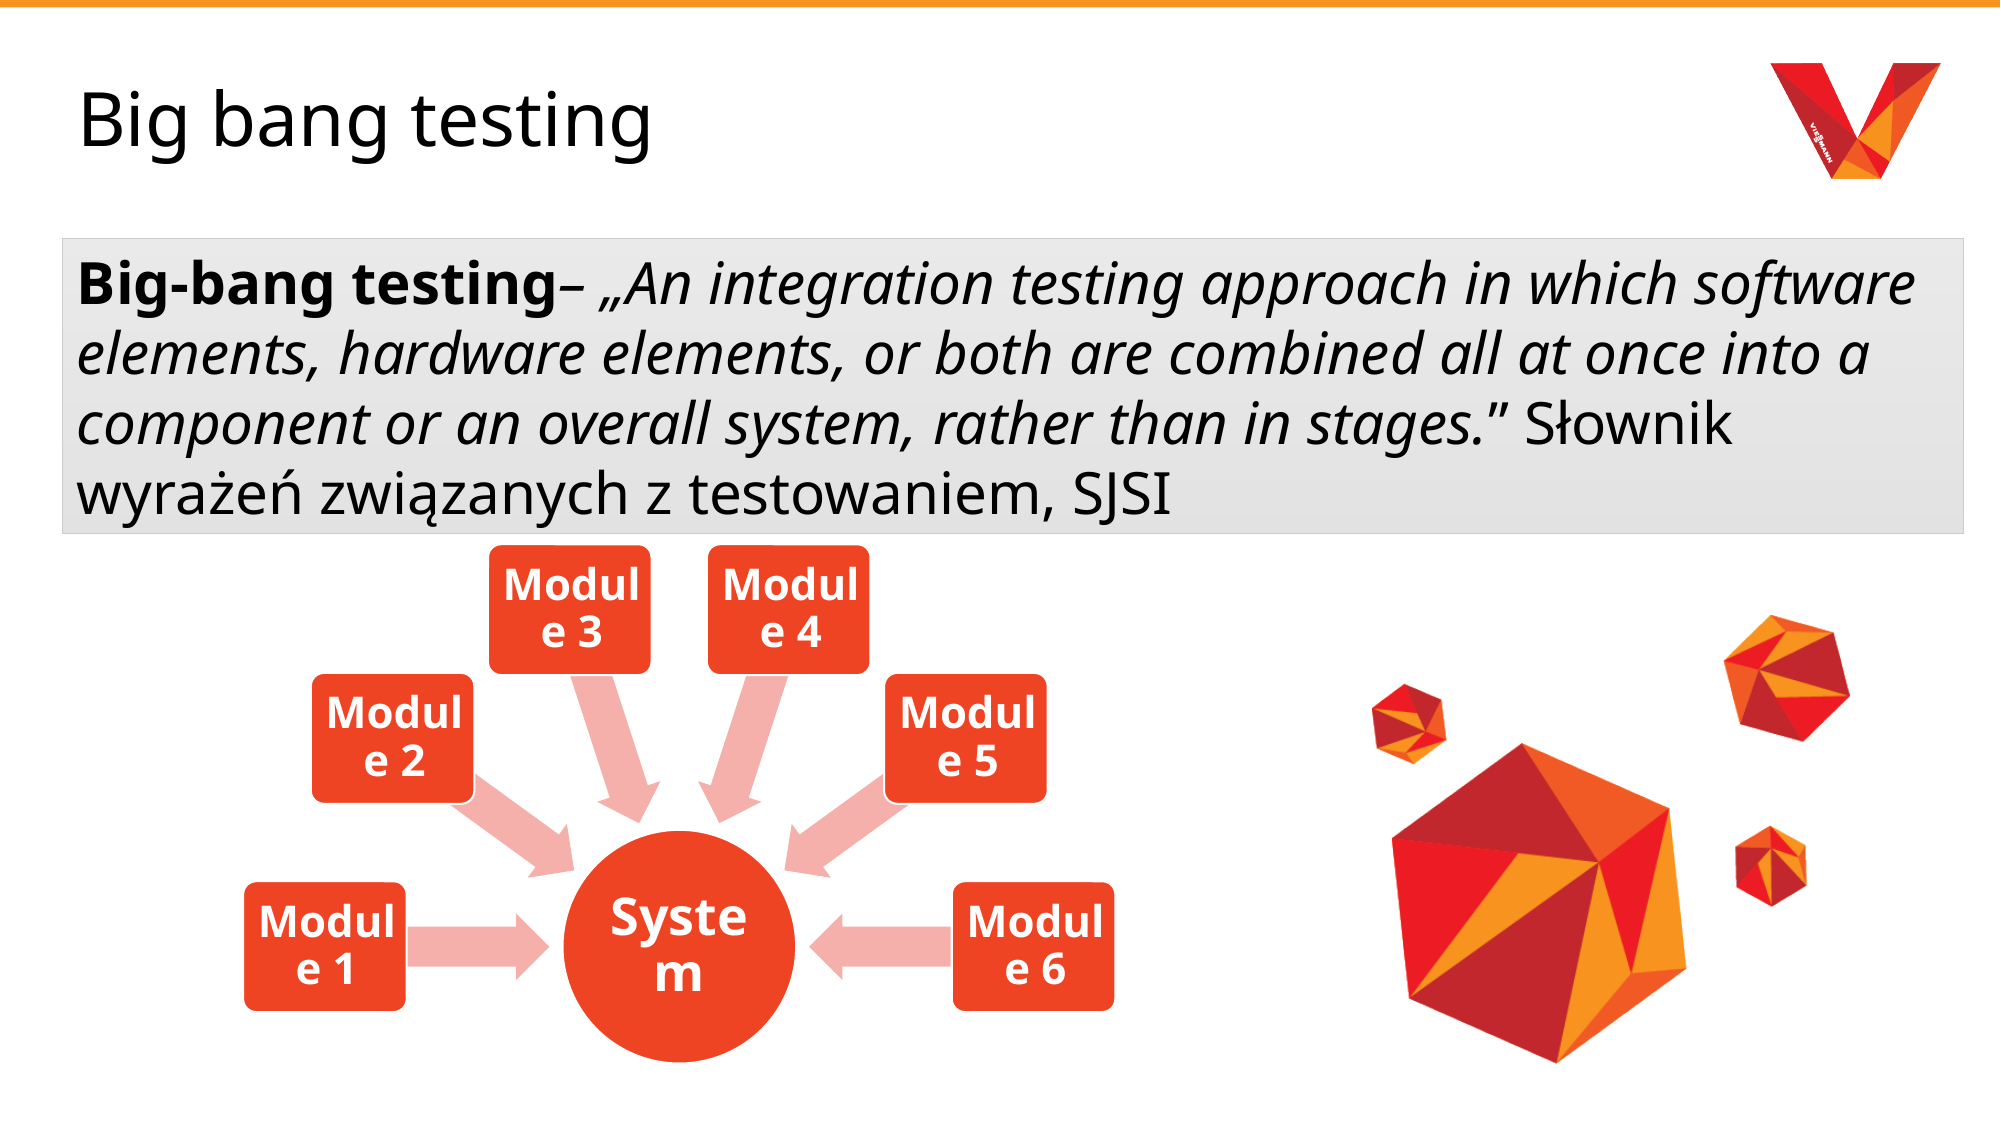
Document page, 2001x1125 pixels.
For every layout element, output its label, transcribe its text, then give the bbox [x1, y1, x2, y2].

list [62, 544, 1297, 1064]
title Big bang testing [62, 59, 1941, 185]
text_box Big-bang testing– „An integration testing approach in which software elements, hardware elements, or both are combined all at once into a component or an overall system, rather than in stages.” Słownik wyrażeń związanych z testowaniem, SJSI [62, 238, 1964, 534]
picture [1372, 615, 1850, 1064]
